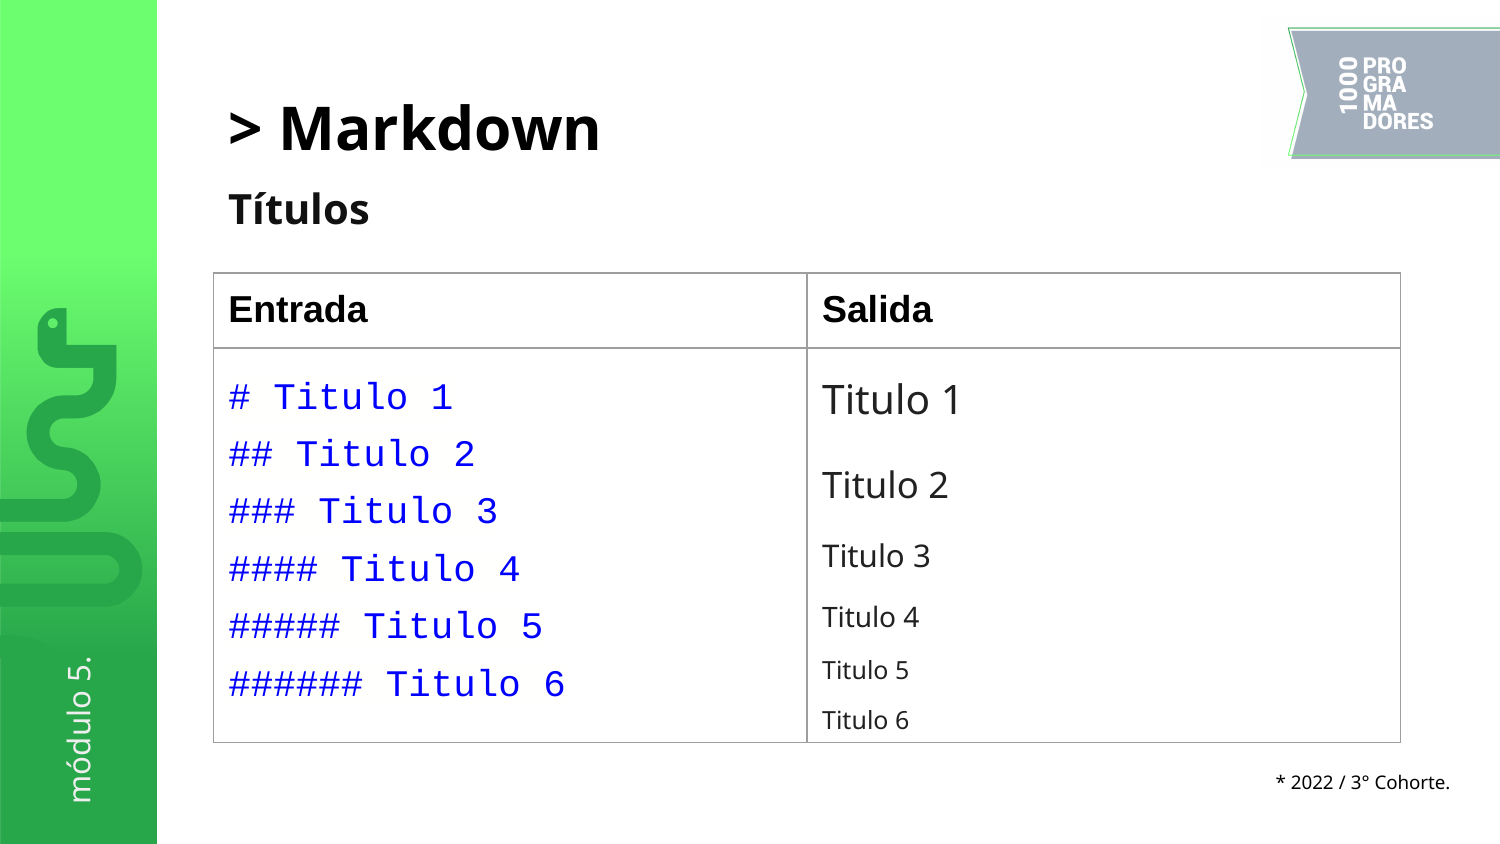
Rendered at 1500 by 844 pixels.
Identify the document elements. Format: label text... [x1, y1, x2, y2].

table_header Salida [808, 274, 1400, 347]
table_cell # Titulo 1 ## Titulo 2 ### Titulo 3 #### Titulo 4 ##### Titulo 5 ###### Titulo 6 [214, 349, 806, 742]
picture [1259, 15, 1500, 169]
table_cell Titulo 1 Titulo 2 Titulo 3 Titulo 4 Titulo 5 Titulo 6 [808, 349, 1400, 742]
text_box > Markdown [213, 75, 1204, 156]
text_box Títulos [213, 167, 1488, 261]
table_header Entrada [214, 274, 806, 347]
picture [0, 0, 157, 844]
text_box * 2022 / 3° Cohorte. [1131, 765, 1462, 799]
